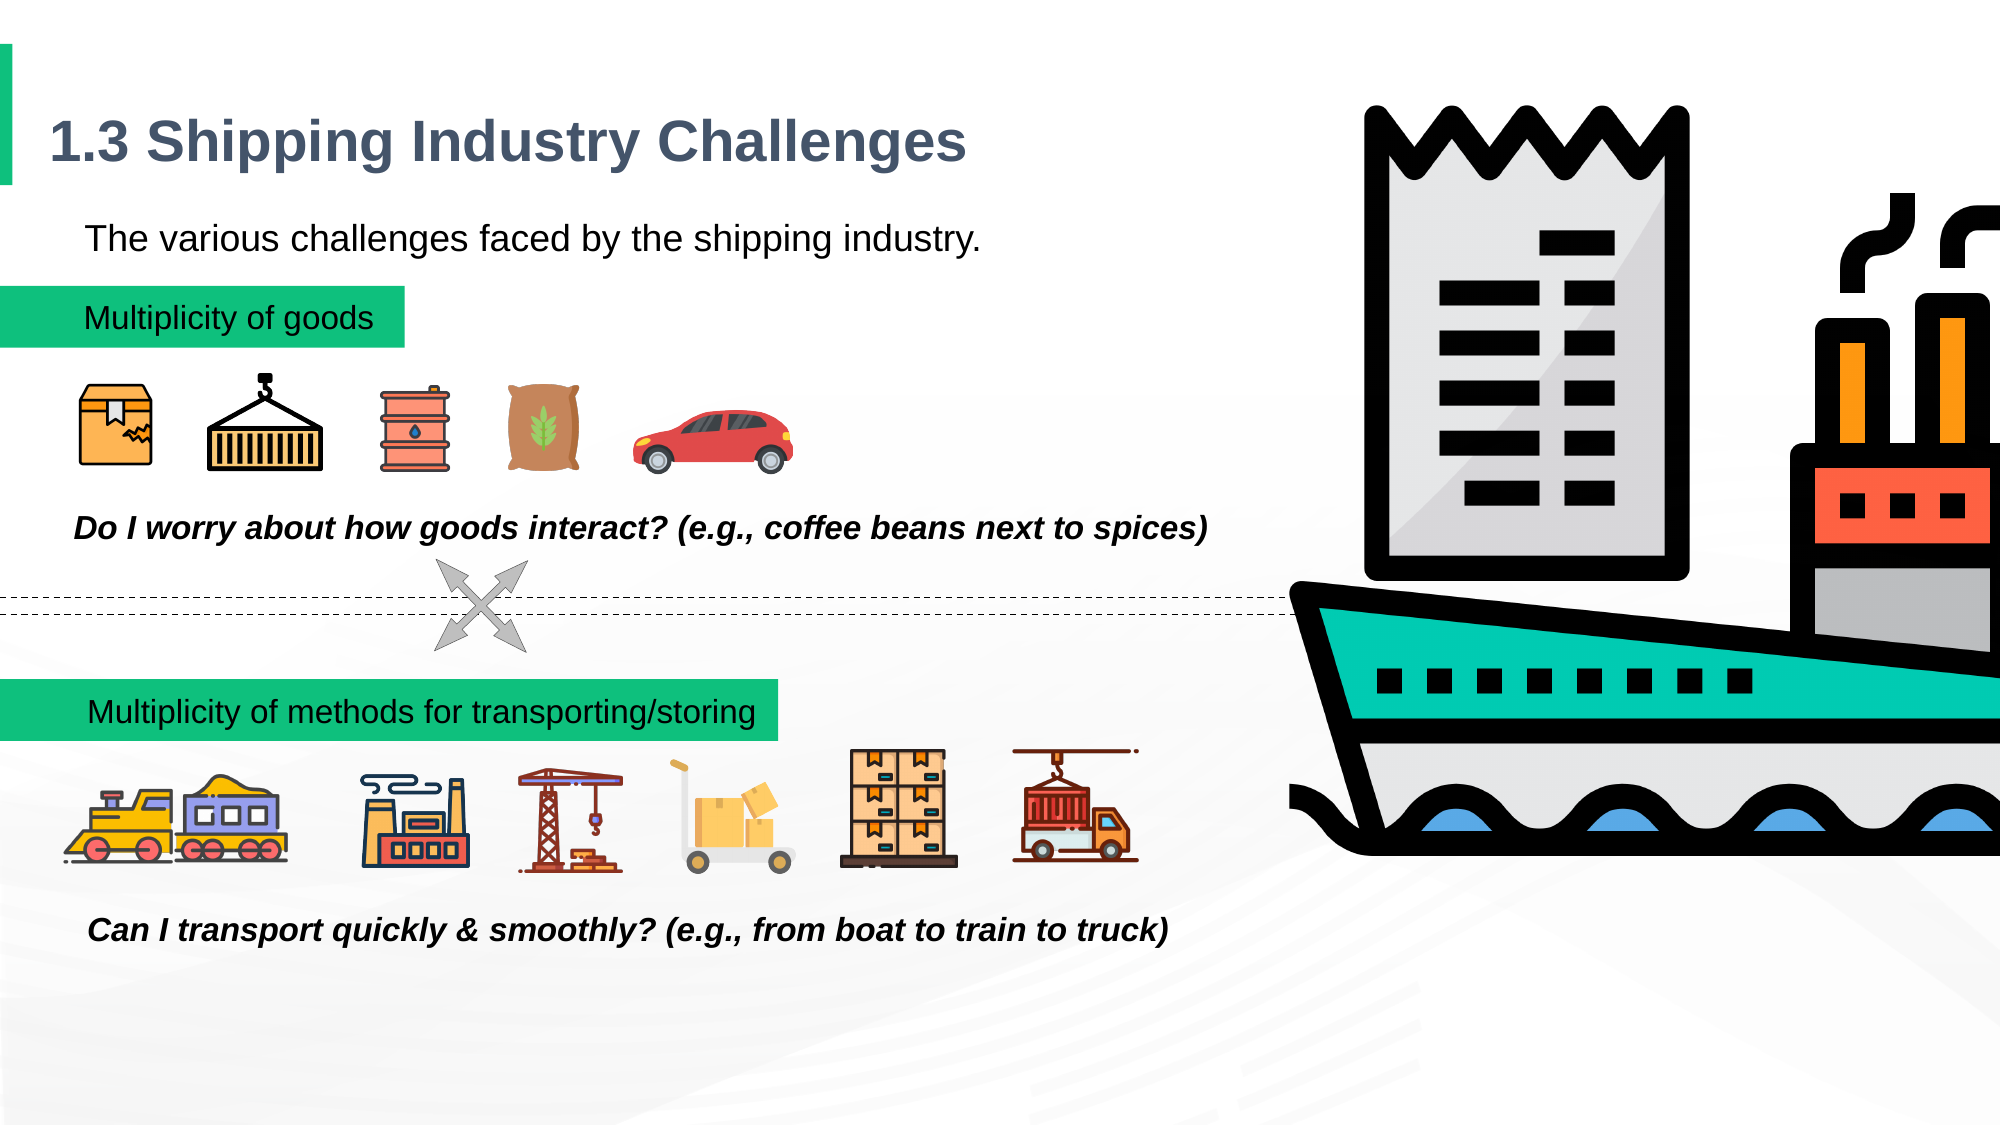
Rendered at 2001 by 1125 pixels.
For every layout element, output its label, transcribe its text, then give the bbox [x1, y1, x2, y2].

title 1.3 Shipping Industry Challenges [34, 103, 1259, 185]
text_box [432, 624, 471, 653]
text_box [434, 557, 479, 595]
picture [0, 22, 2000, 1125]
text_box [483, 558, 530, 595]
list The various challenges faced by the shipping industry. [84, 214, 1259, 290]
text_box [71, 362, 793, 522]
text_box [28, 725, 1151, 915]
text_box [0, 284, 407, 350]
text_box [0, 597, 1259, 615]
text_box Can I transport quickly & smoothly? (e.g., from boat to train to truck) [72, 901, 1315, 956]
text_box Do I worry about how goods interact? (e.g., coffee beans next to spices) [58, 498, 1259, 554]
text_box [490, 624, 529, 655]
text_box [0, 677, 780, 743]
text_box Multiplicity of goods [66, 288, 392, 344]
text_box Multiplicity of methods for transporting/storing [72, 682, 851, 724]
